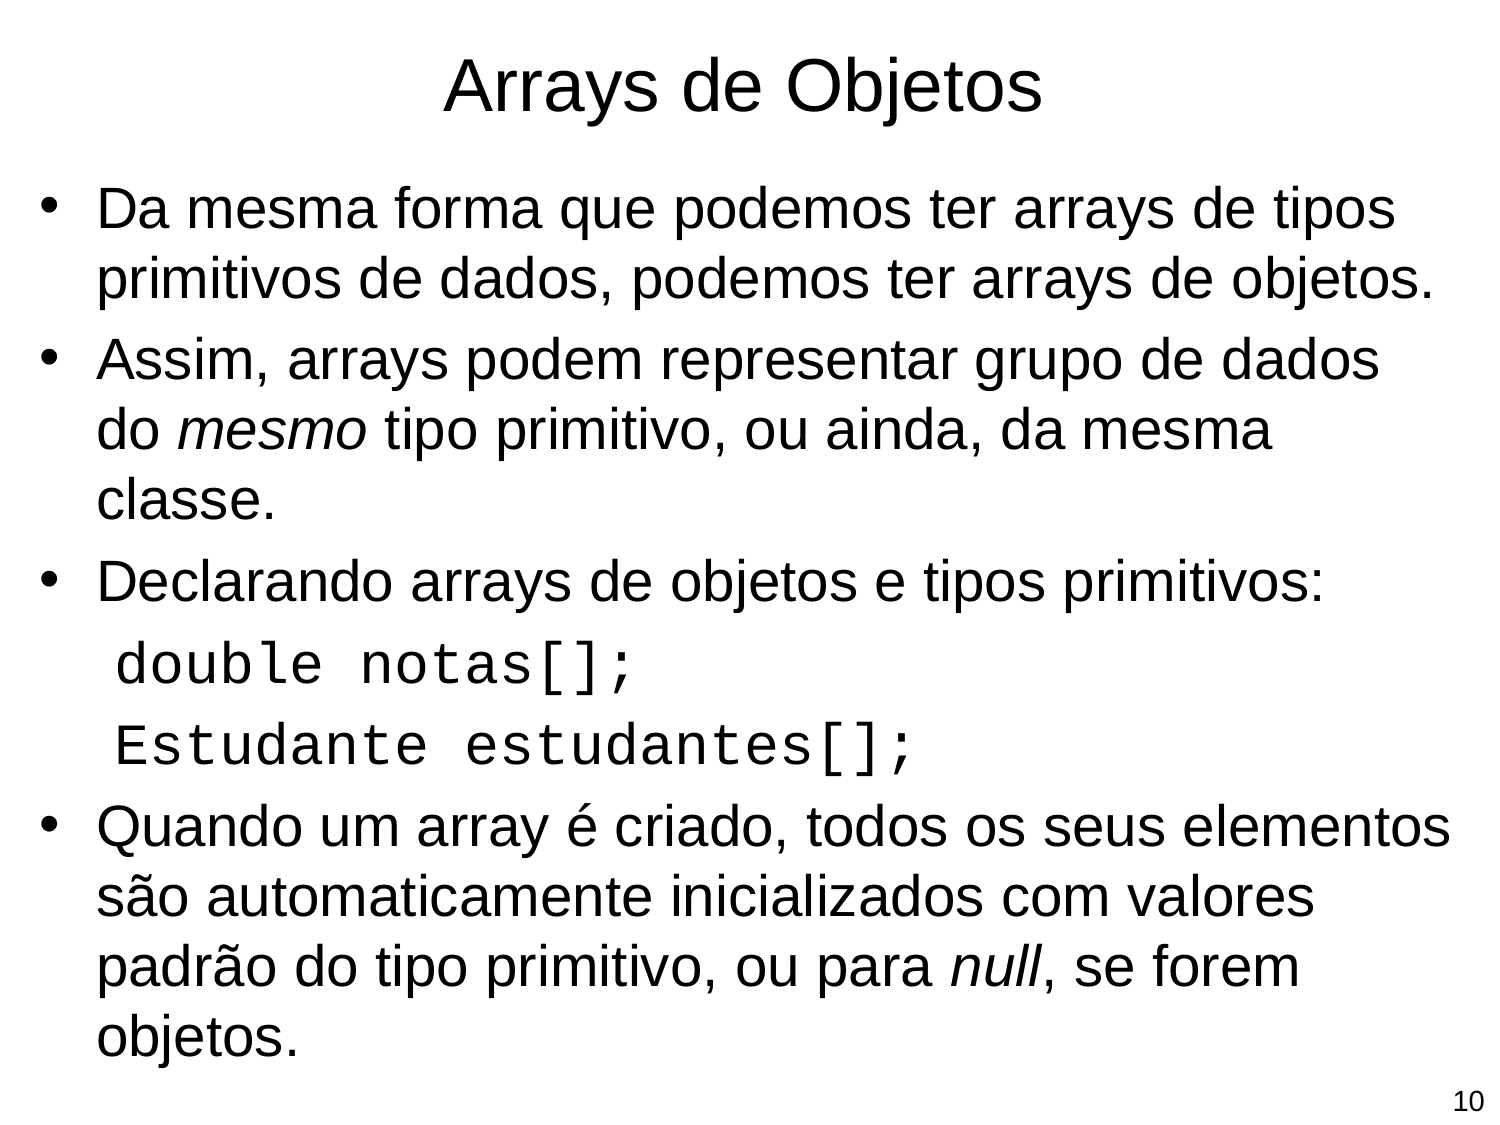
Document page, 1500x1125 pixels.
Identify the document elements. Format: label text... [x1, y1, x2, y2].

text_box Da mesma forma que podemos ter arrays de tipos primitivos de dados, podemos ter arrays de objetos. Assim, arrays podem representar grupo de dados do mesmo tipo primitivo, ou ainda, da mesma classe. Declarando arrays de objetos e tipos primitivos: double notas[]; Estudante estudantes[]; Quando um array é criado, todos os seus elementos são automaticamente inicializados com valores padrão do tipo primitivo, ou para null, se forem objetos. [24, 162, 1475, 565]
text_box ‹#› [1149, 1074, 1500, 1113]
text_box Arrays de Objetos [87, 24, 1400, 138]
